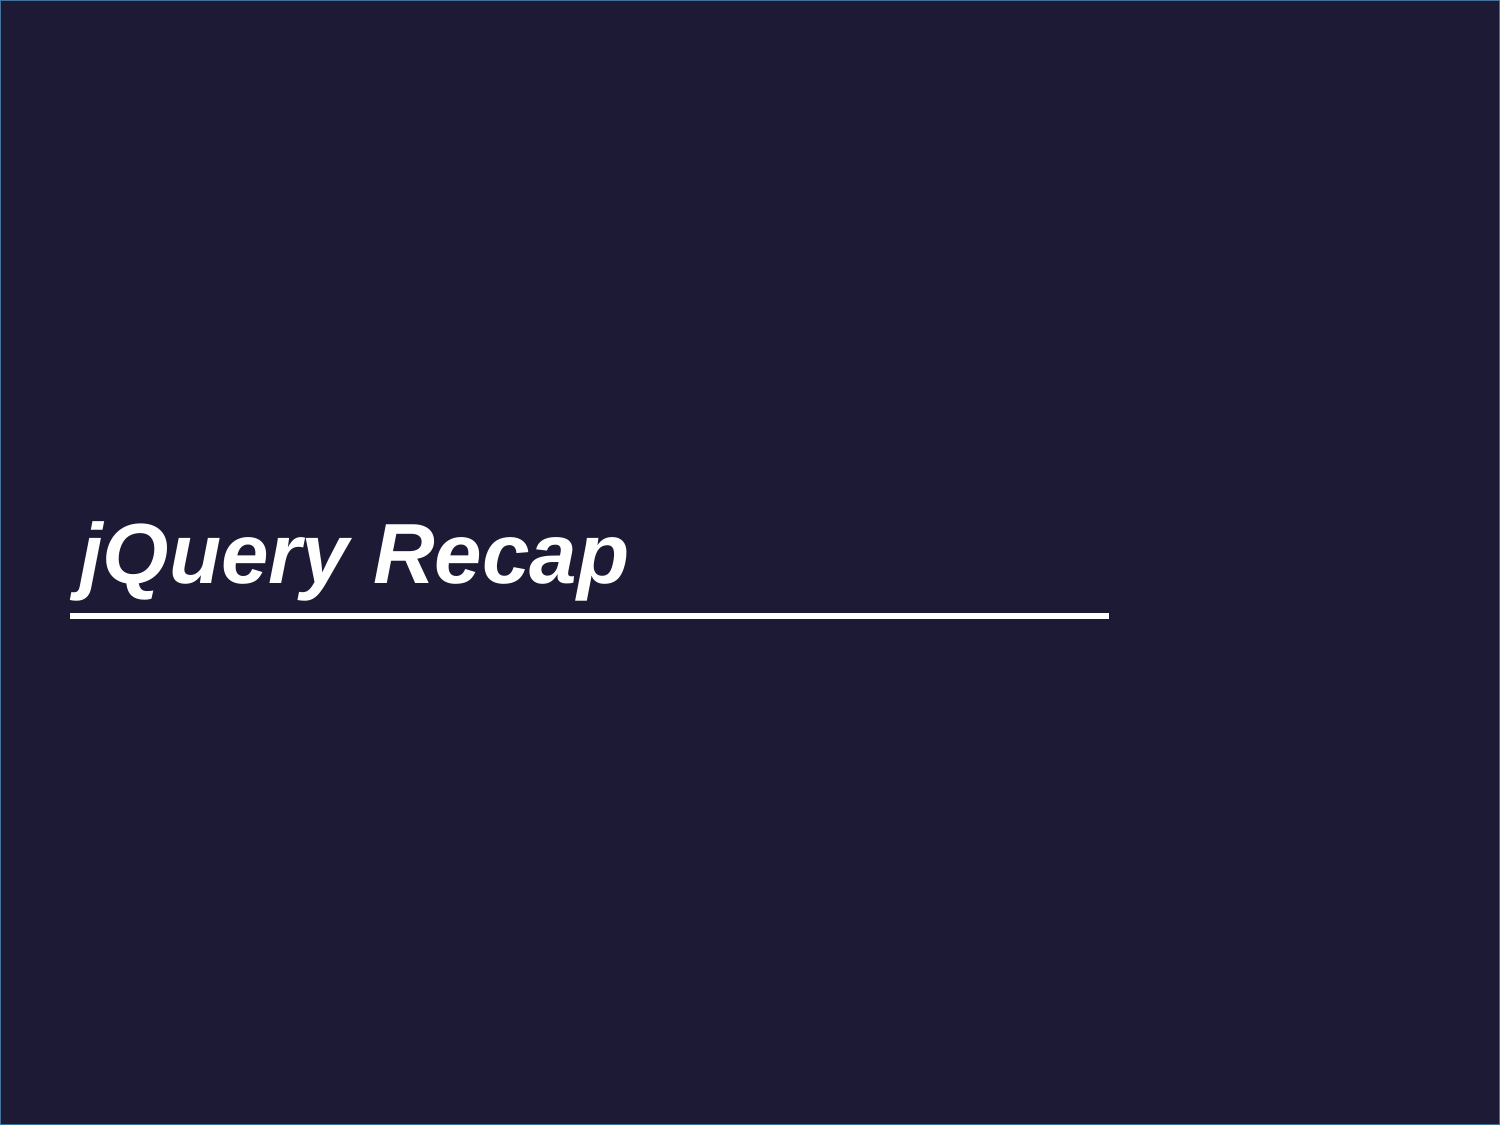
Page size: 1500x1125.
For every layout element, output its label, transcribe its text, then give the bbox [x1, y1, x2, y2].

title jQuery Recap [64, 484, 1415, 628]
